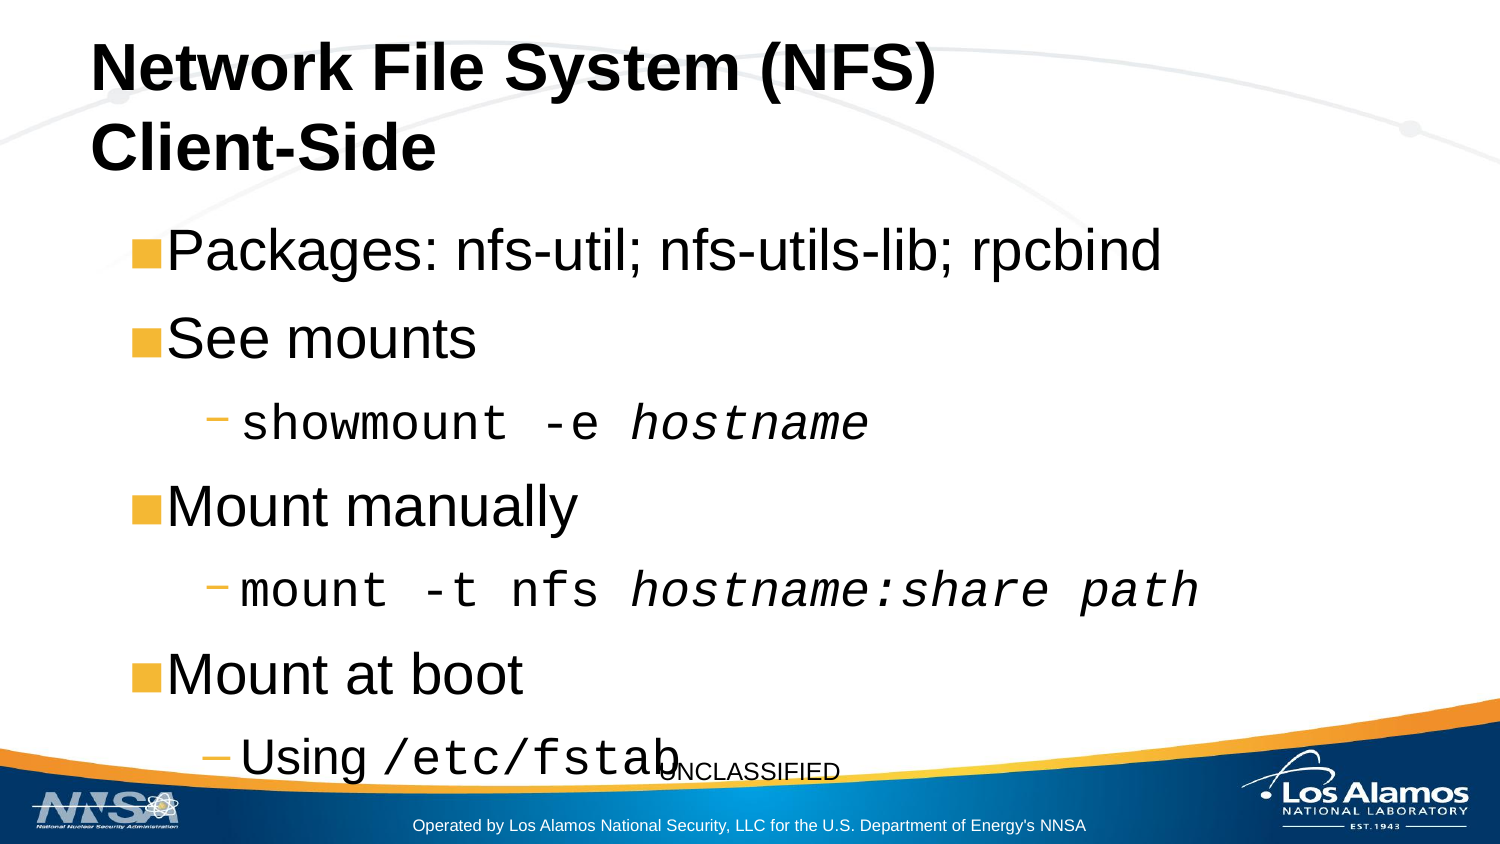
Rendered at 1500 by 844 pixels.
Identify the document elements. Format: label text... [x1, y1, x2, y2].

title Network File System (NFS) Client-Side [75, 33, 1425, 175]
list Packages: nfs-util; nfs-utils-lib; rpcbind See mounts showmount -e hostname Mount manually mount -t nfs hostname:share path Mount at boot Using /etc/fstab [75, 196, 1453, 748]
picture [0, 0, 1500, 844]
